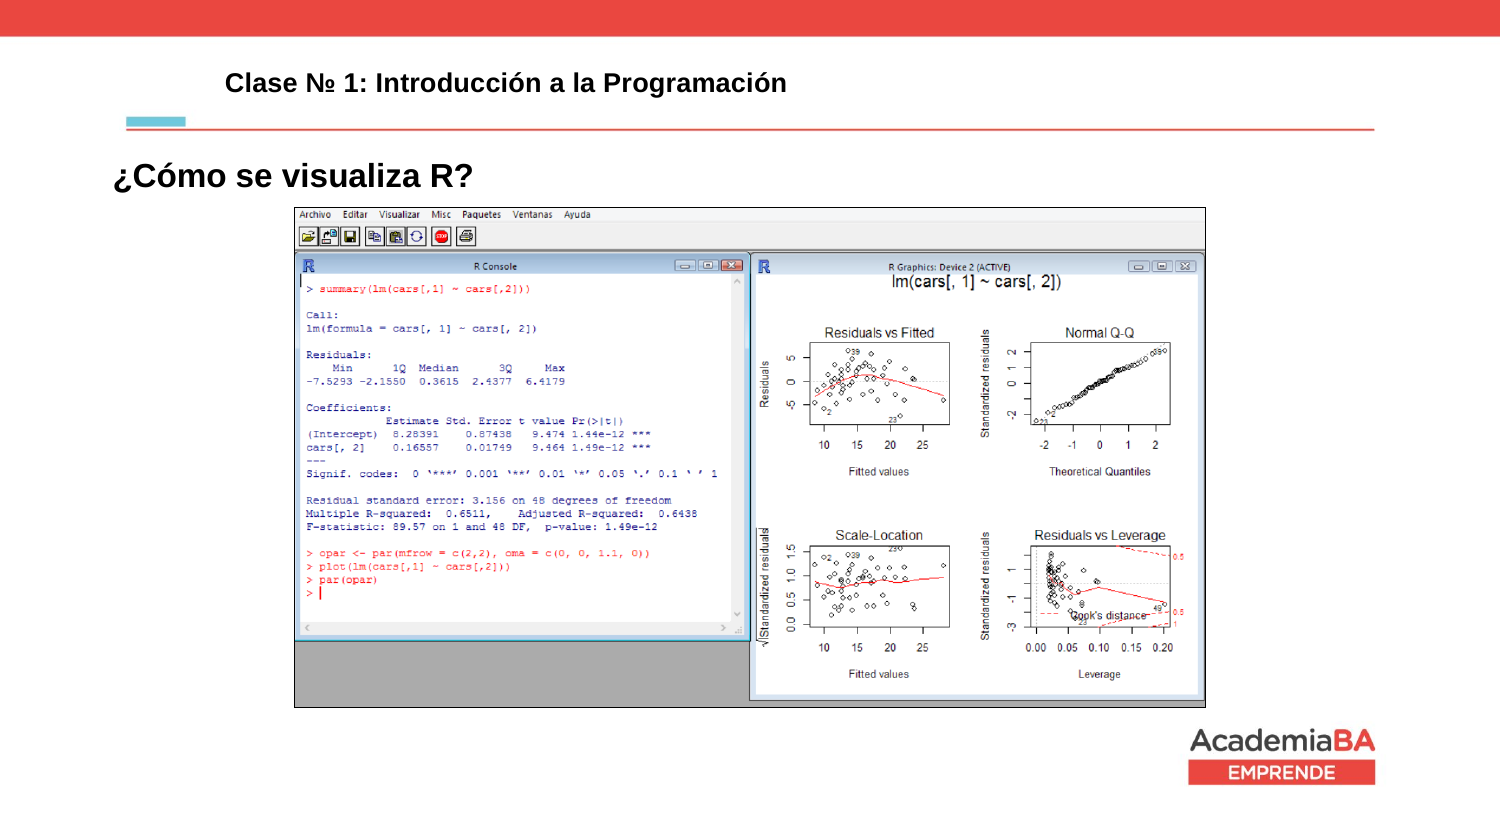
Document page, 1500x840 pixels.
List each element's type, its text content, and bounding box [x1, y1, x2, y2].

text_box Clase № 1: Introducción a la Programación [222, 63, 938, 99]
picture [0, 0, 1500, 787]
title ¿Cómo se visualiza R? [112, 132, 1401, 275]
